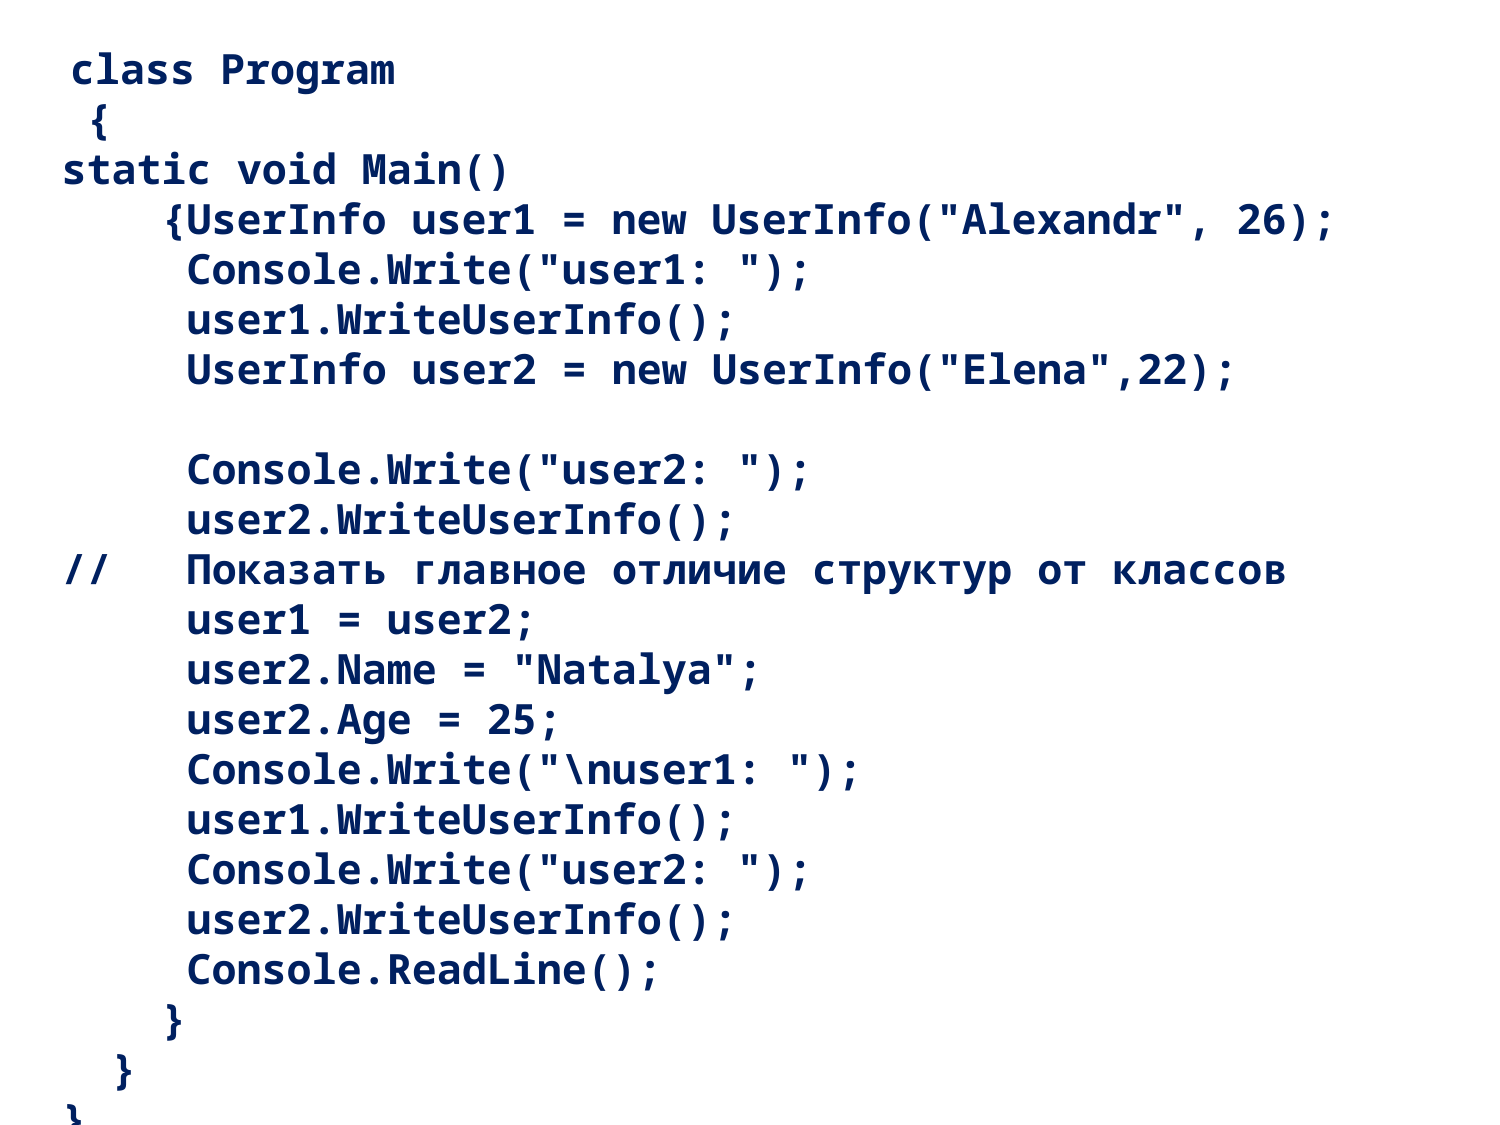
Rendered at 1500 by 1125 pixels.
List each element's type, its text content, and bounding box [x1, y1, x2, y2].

text_box class Program { static void Main() {UserInfo user1 = new UserInfo("Alexandr", 26); Console.Write("user1: "); user1.WriteUserInfo(); UserInfo user2 = new UserInfo("Elena",22); Console.Write("user2: "); user2.WriteUserInfo(); // Показать главное отличие структур от классов user1 = user2; user2.Name = "Natalya"; user2.Age = 25; Console.Write("\nuser1: "); user1.WriteUserInfo(); Console.Write("user2: "); user2.WriteUserInfo(); Console.ReadLine(); } } } [46, 35, 1407, 1125]
